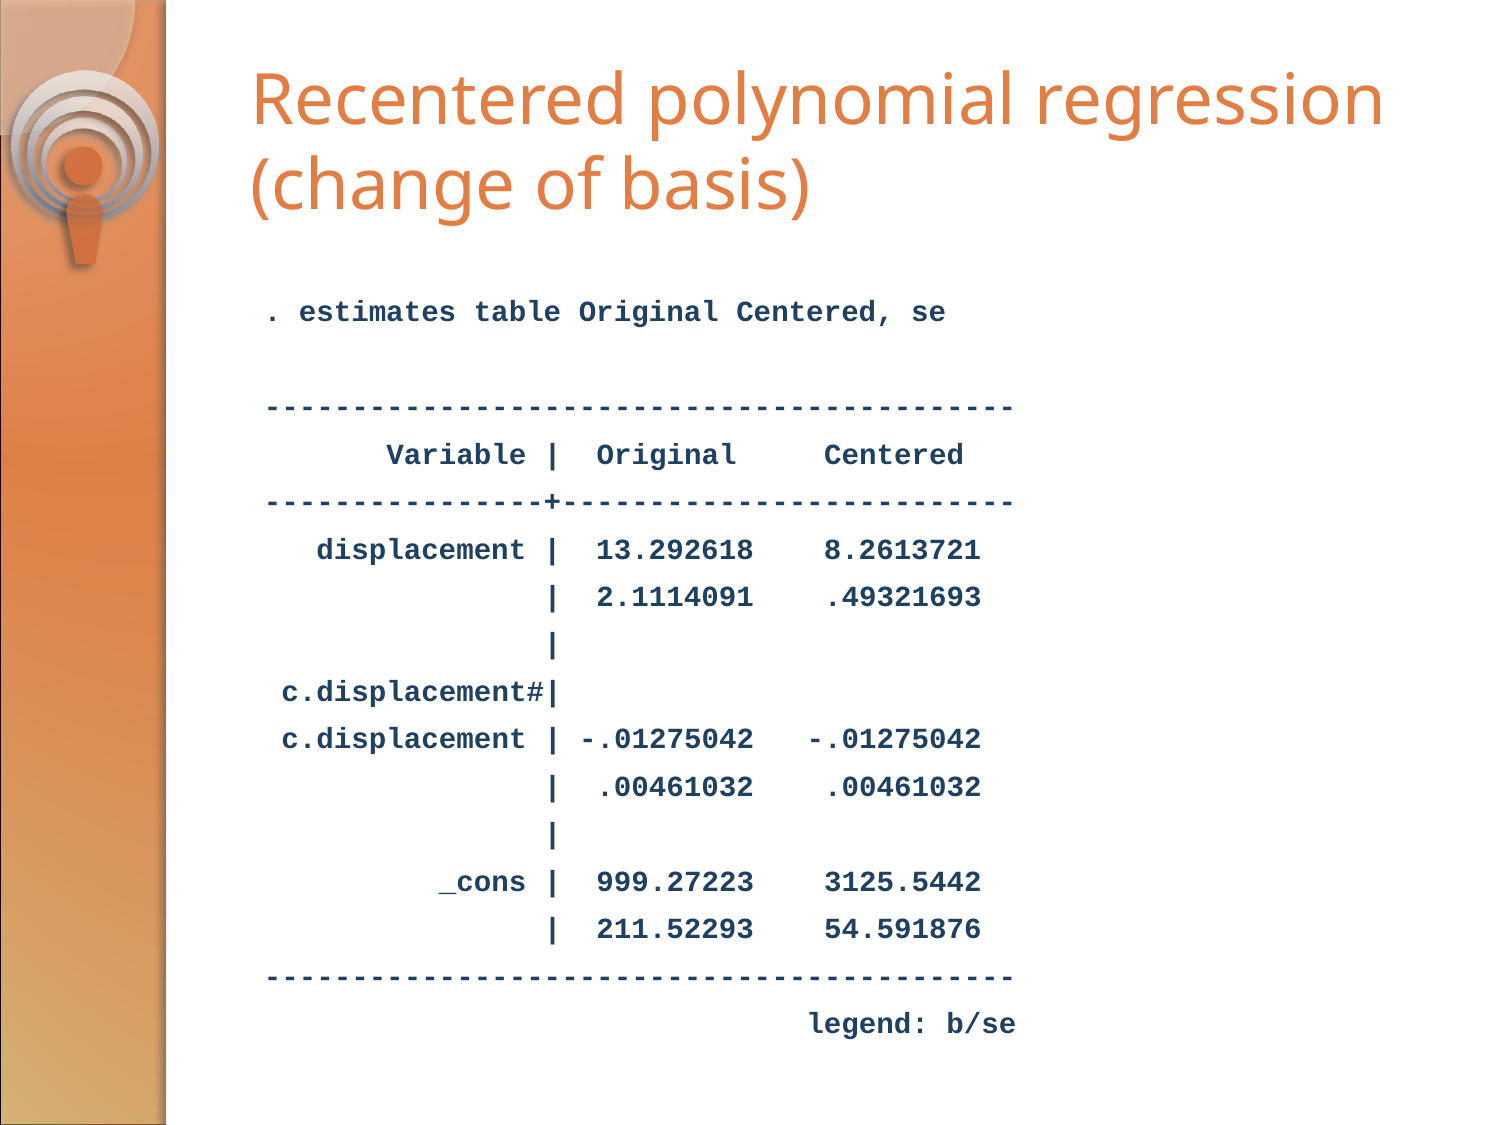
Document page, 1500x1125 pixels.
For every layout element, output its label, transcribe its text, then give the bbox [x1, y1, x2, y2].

picture [0, 0, 166, 1125]
list . estimates table Original Centered, se ------------------------------------------- Variable | Original Centered ----------------+-------------------------- displacement | 13.292618 8.2613721 | 2.1114091 .49321693 | c.displacement#| c.displacement | -.01275042 -.01275042 | .00461032 .00461032 | _cons | 999.27223 3125.5442 | 211.52293 54.591876 ------------------------------------------- legend: b/se [235, 237, 1466, 1025]
title Recentered polynomial regression (change of basis) [235, 45, 1466, 233]
